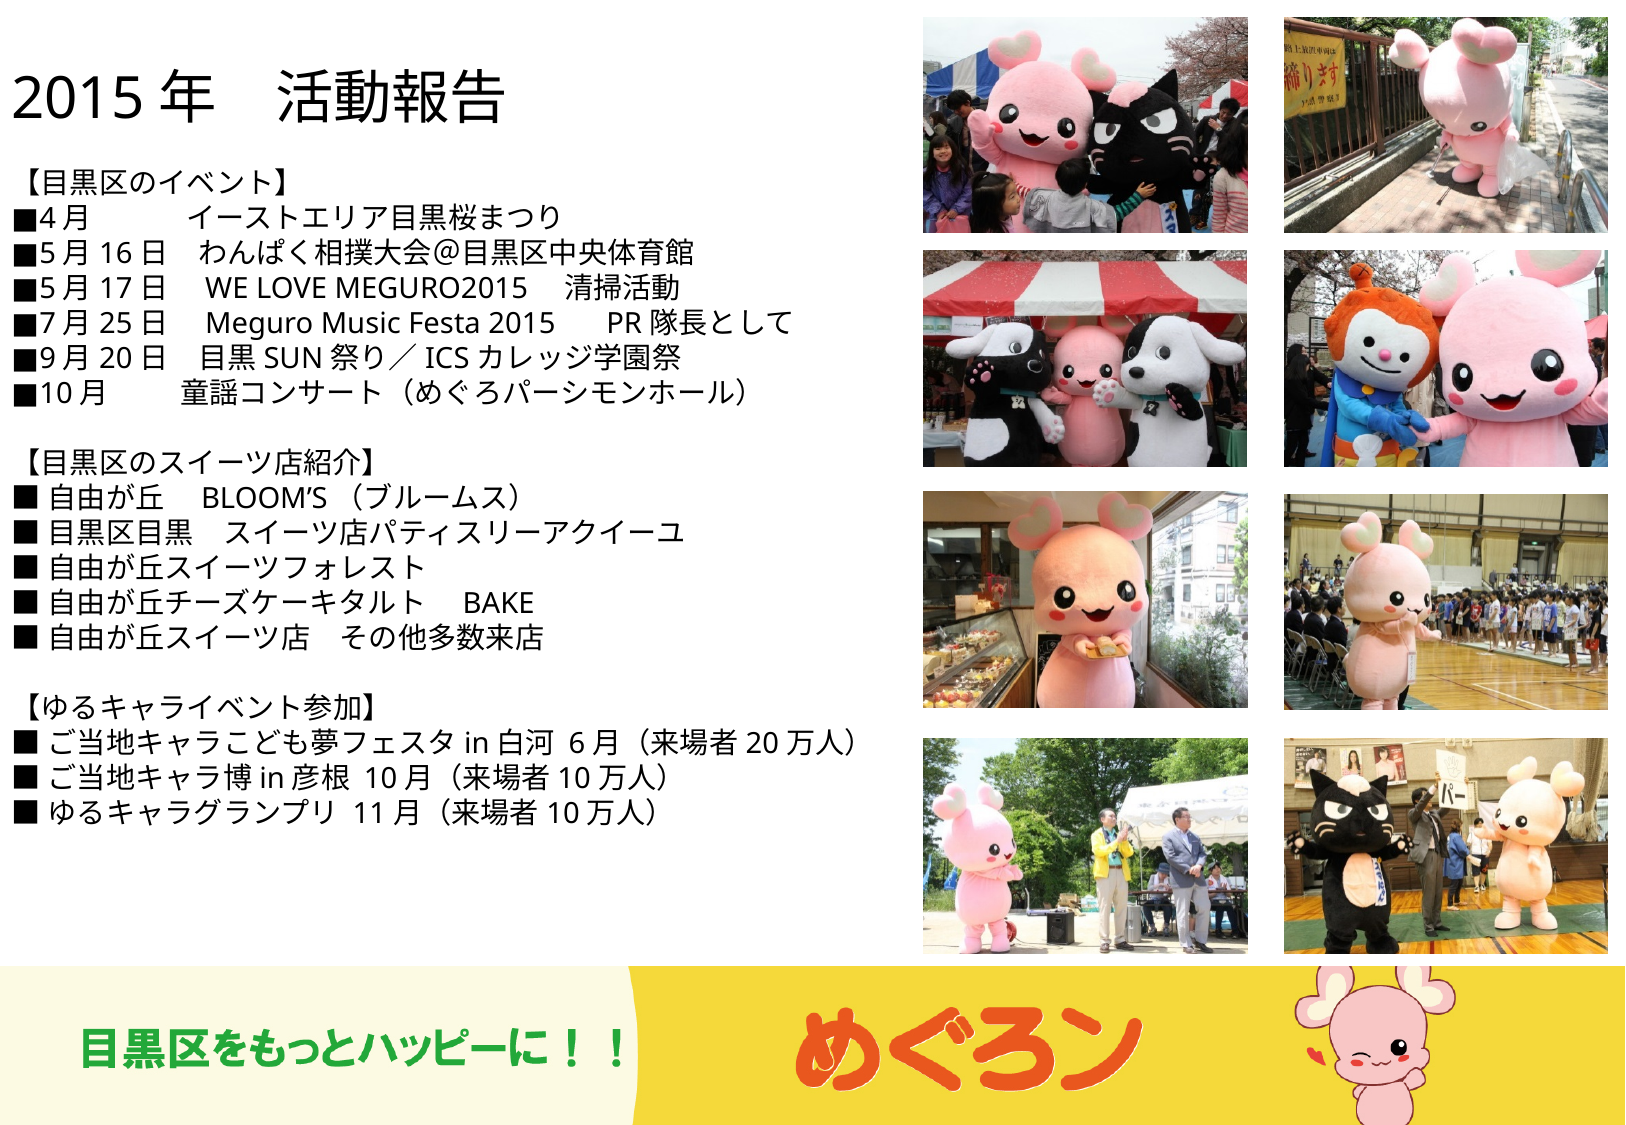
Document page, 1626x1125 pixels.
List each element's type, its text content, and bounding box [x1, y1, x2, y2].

picture [1284, 494, 1608, 710]
picture [0, 738, 1625, 1125]
picture [923, 250, 1247, 467]
text_box 2015年 活動報告 【目黒区のイベント】 ■4月 イーストエリア目黒桜まつり ■5月16日 わんぱく相撲大会＠目黒区中央体育館 ■5月17日 WE LOVE MEGURO2015 清掃活動 ■7月25日 Meguro Music Festa 2015 PR隊長として ■9月20日 目黒SUN祭り／ICSカレッジ学園祭 ■10月 童謡コンサート（めぐろパーシモンホール） 【目黒区のスイーツ店紹介】 ■自由が丘 BLOOM’S（ブルームス） ■目黒区目黒 スイーツ店パティスリーアクイーユ ■自由が丘スイーツフォレスト ■自由が丘チーズケーキタルト BAKE ■自由が丘スイーツ店 その他多数来店 【ゆるキャライベント参加】 ■ご当地キャラこども夢フェスタin白河 6月（来場者20万人） ■ご当地キャラ博in彦根 10月（来場者10万人） ■ゆるキャラグランプリ 11月（来場者10万人） [0, 52, 889, 872]
picture [923, 17, 1248, 233]
picture [923, 491, 1248, 708]
picture [1284, 17, 1608, 233]
picture [1283, 250, 1608, 467]
